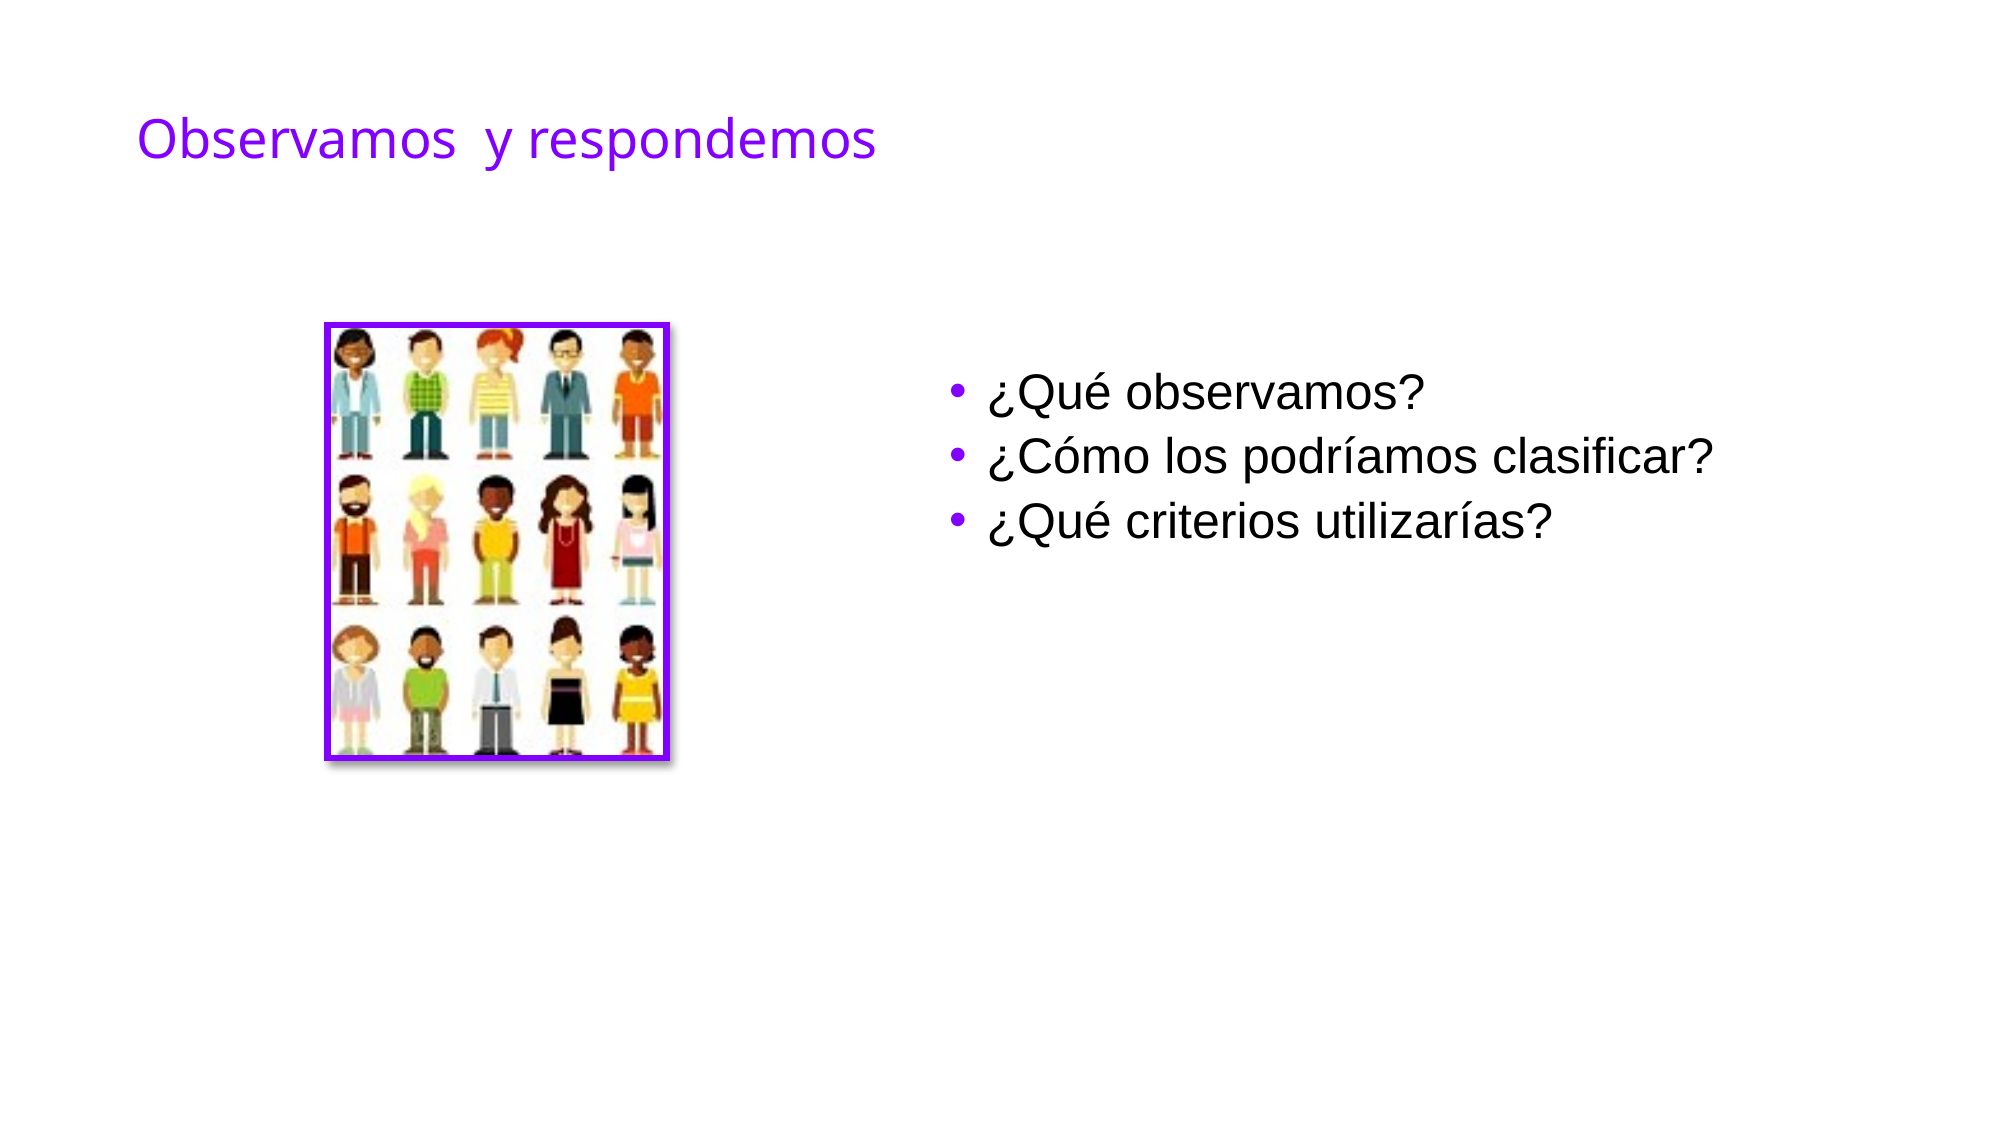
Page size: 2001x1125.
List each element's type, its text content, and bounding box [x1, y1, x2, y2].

title Observamos y respondemos [121, 110, 1882, 173]
list ¿Qué observamos? ¿Cómo los podríamos clasificar? ¿Qué criterios utilizarías? [859, 358, 1806, 597]
picture [330, 328, 664, 756]
